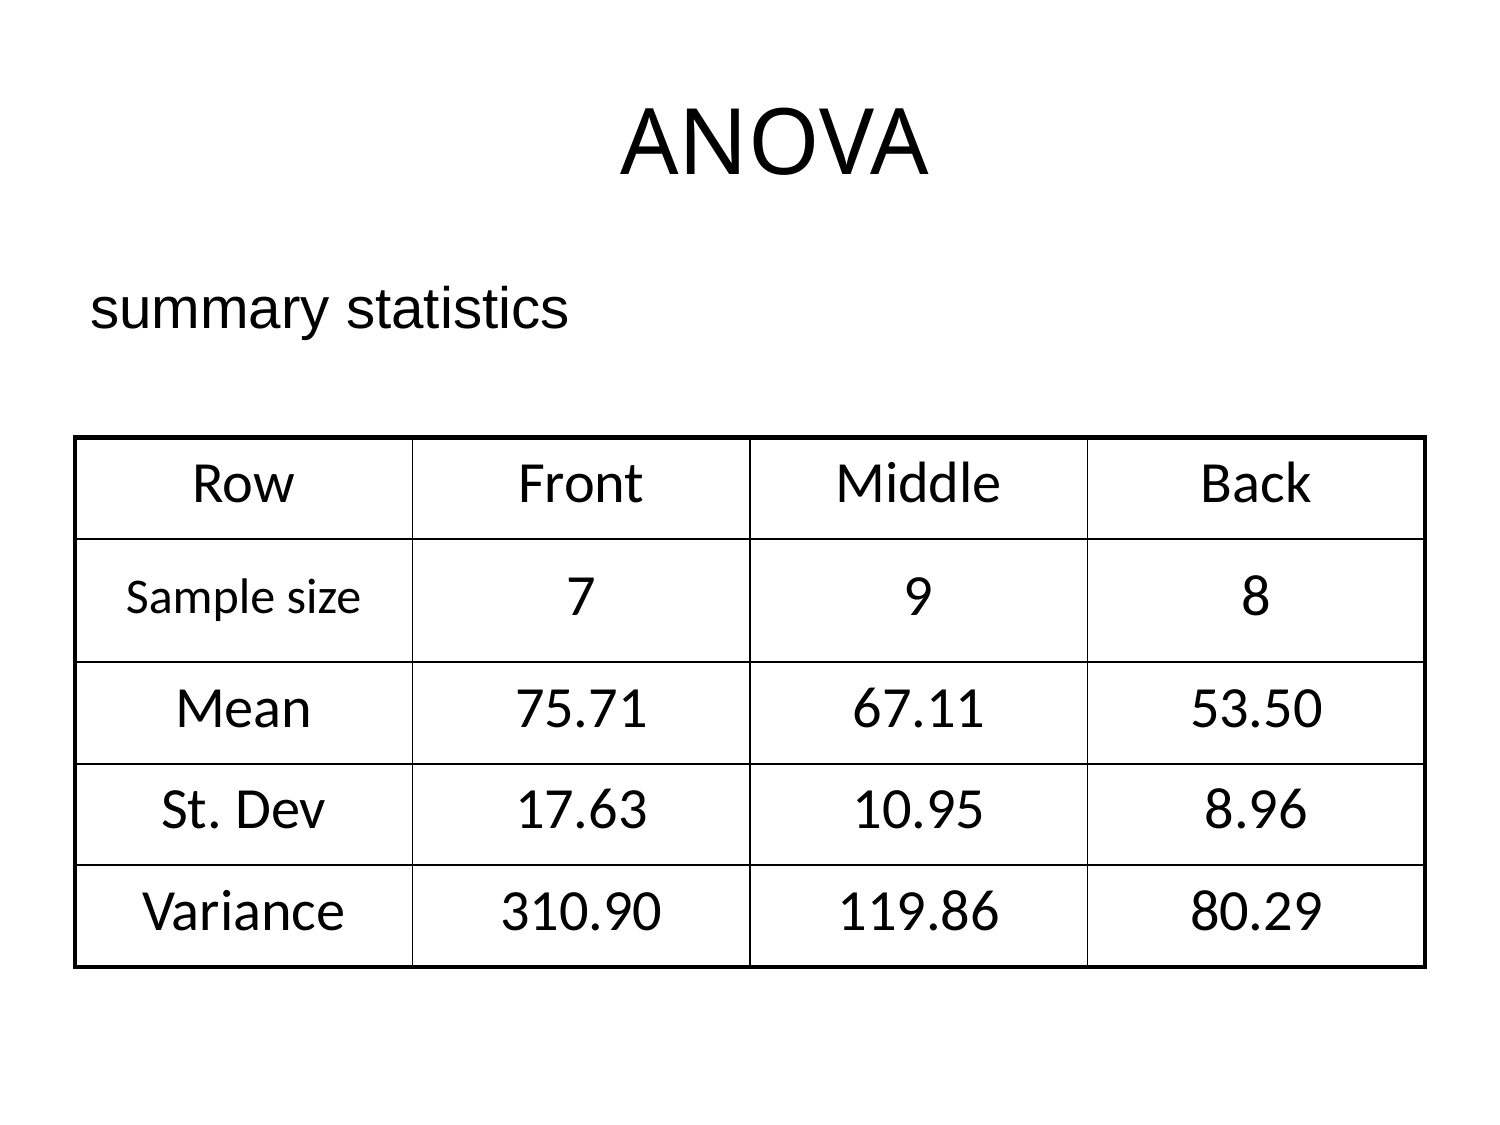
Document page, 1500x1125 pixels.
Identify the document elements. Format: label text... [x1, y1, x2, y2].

table_cell 17.63 [413, 765, 749, 864]
table_header Row [77, 440, 412, 538]
table_header Front [413, 440, 749, 538]
table_cell 7 [413, 540, 749, 661]
table_cell 80.29 [1088, 866, 1423, 965]
title ANOVA [75, 45, 1475, 233]
list summary statistics [75, 262, 1425, 435]
table_cell 75.71 [413, 663, 749, 763]
table_header Back [1088, 440, 1423, 538]
table_cell 9 [751, 540, 1087, 661]
table_cell 10.95 [751, 765, 1087, 864]
table_cell Sample size [77, 540, 412, 661]
table_cell 8 [1088, 540, 1423, 661]
table_cell Mean [77, 663, 412, 763]
table_cell St. Dev [77, 765, 412, 864]
table_header Middle [751, 440, 1087, 538]
table_cell 8.96 [1088, 765, 1423, 864]
table_cell 67.11 [751, 663, 1087, 763]
table_cell 310.90 [413, 866, 749, 965]
table_cell 119.86 [751, 866, 1087, 965]
table_cell 53.50 [1088, 663, 1423, 763]
table_cell Variance [77, 866, 412, 965]
